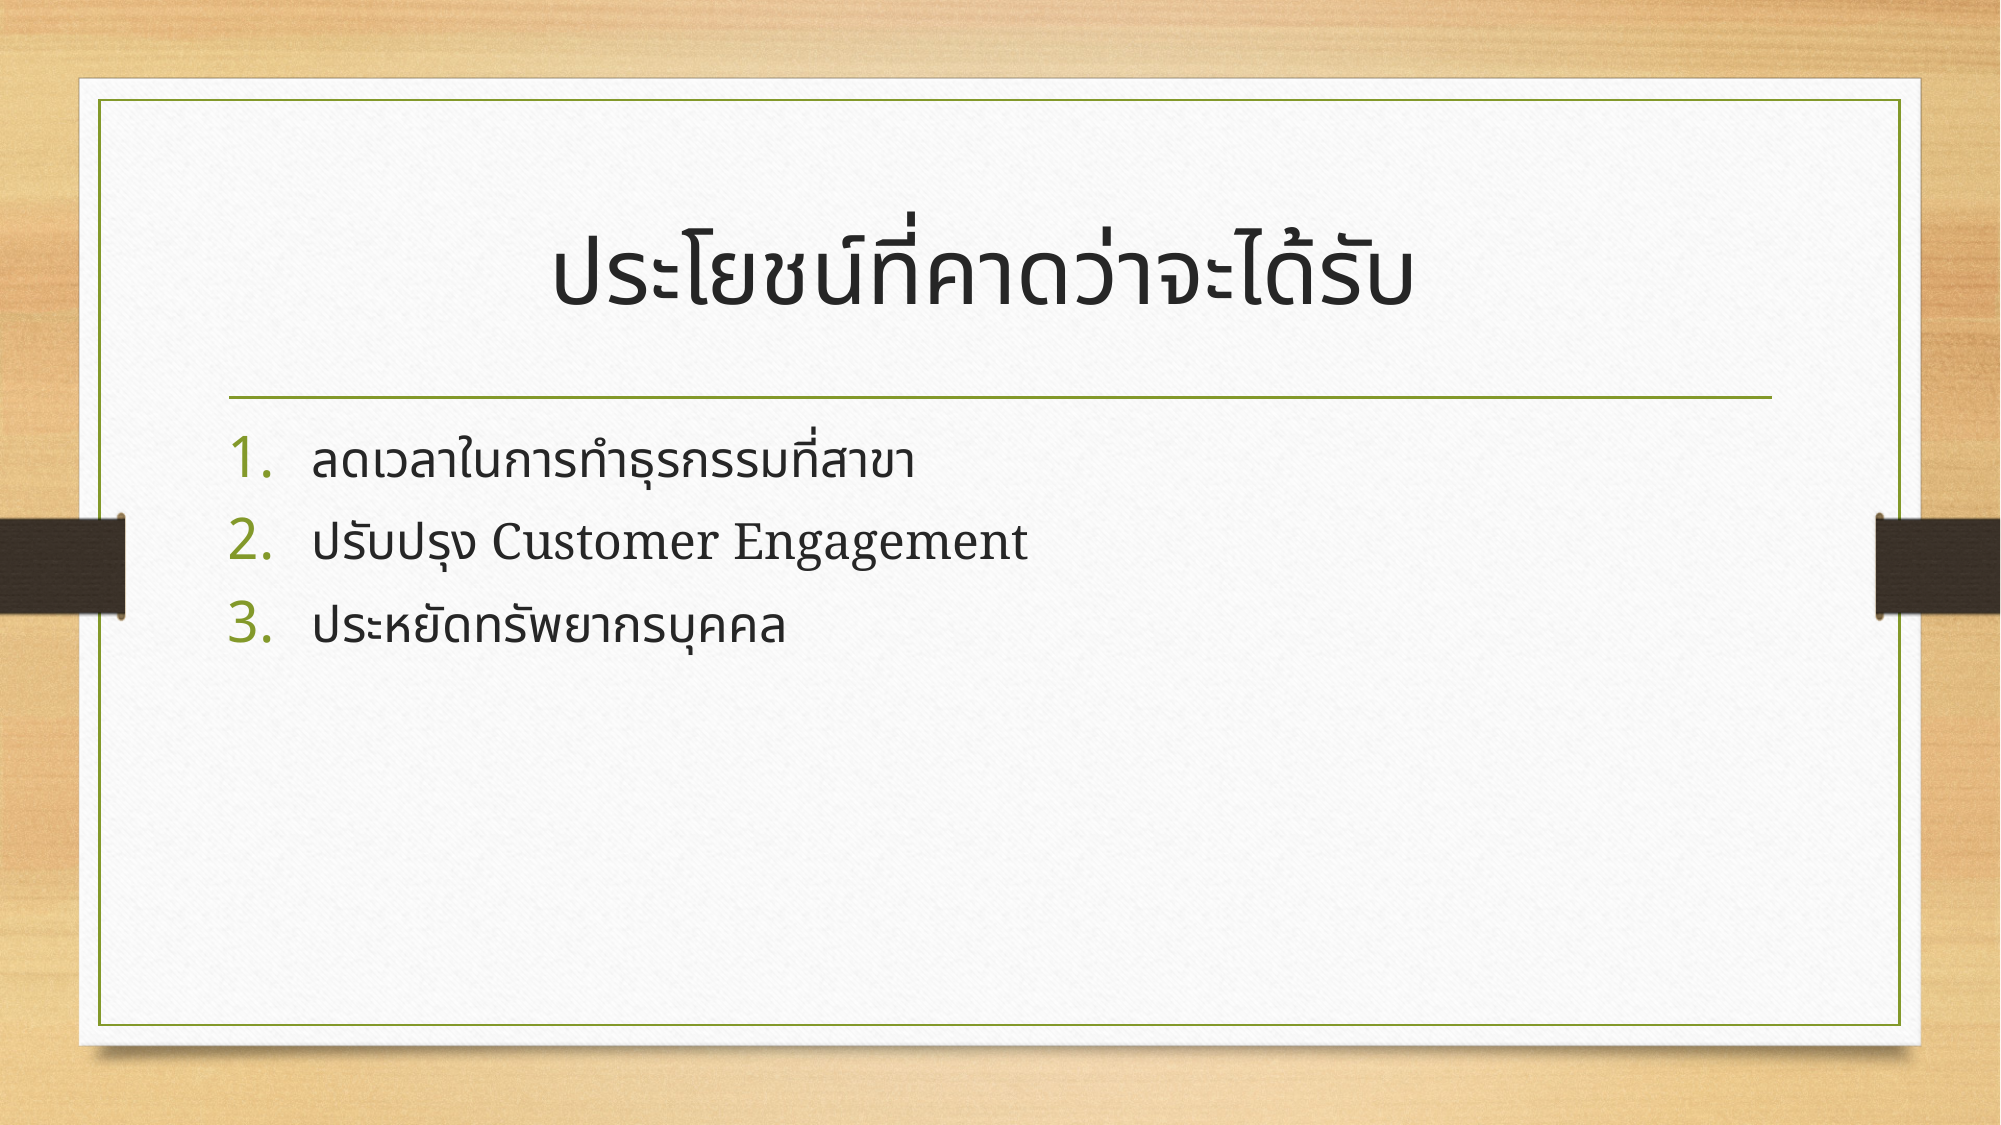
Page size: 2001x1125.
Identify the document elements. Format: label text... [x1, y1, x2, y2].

title ประโยชน์ที่คาดว่าจะได้รับ [212, 161, 1788, 375]
picture [0, 0, 2001, 1125]
list ลดเวลาในการทำธุรกรรมที่สาขา ปรับปรุง Customer Engagement ประหยัดทรัพยากรบุคคล [212, 419, 1788, 964]
